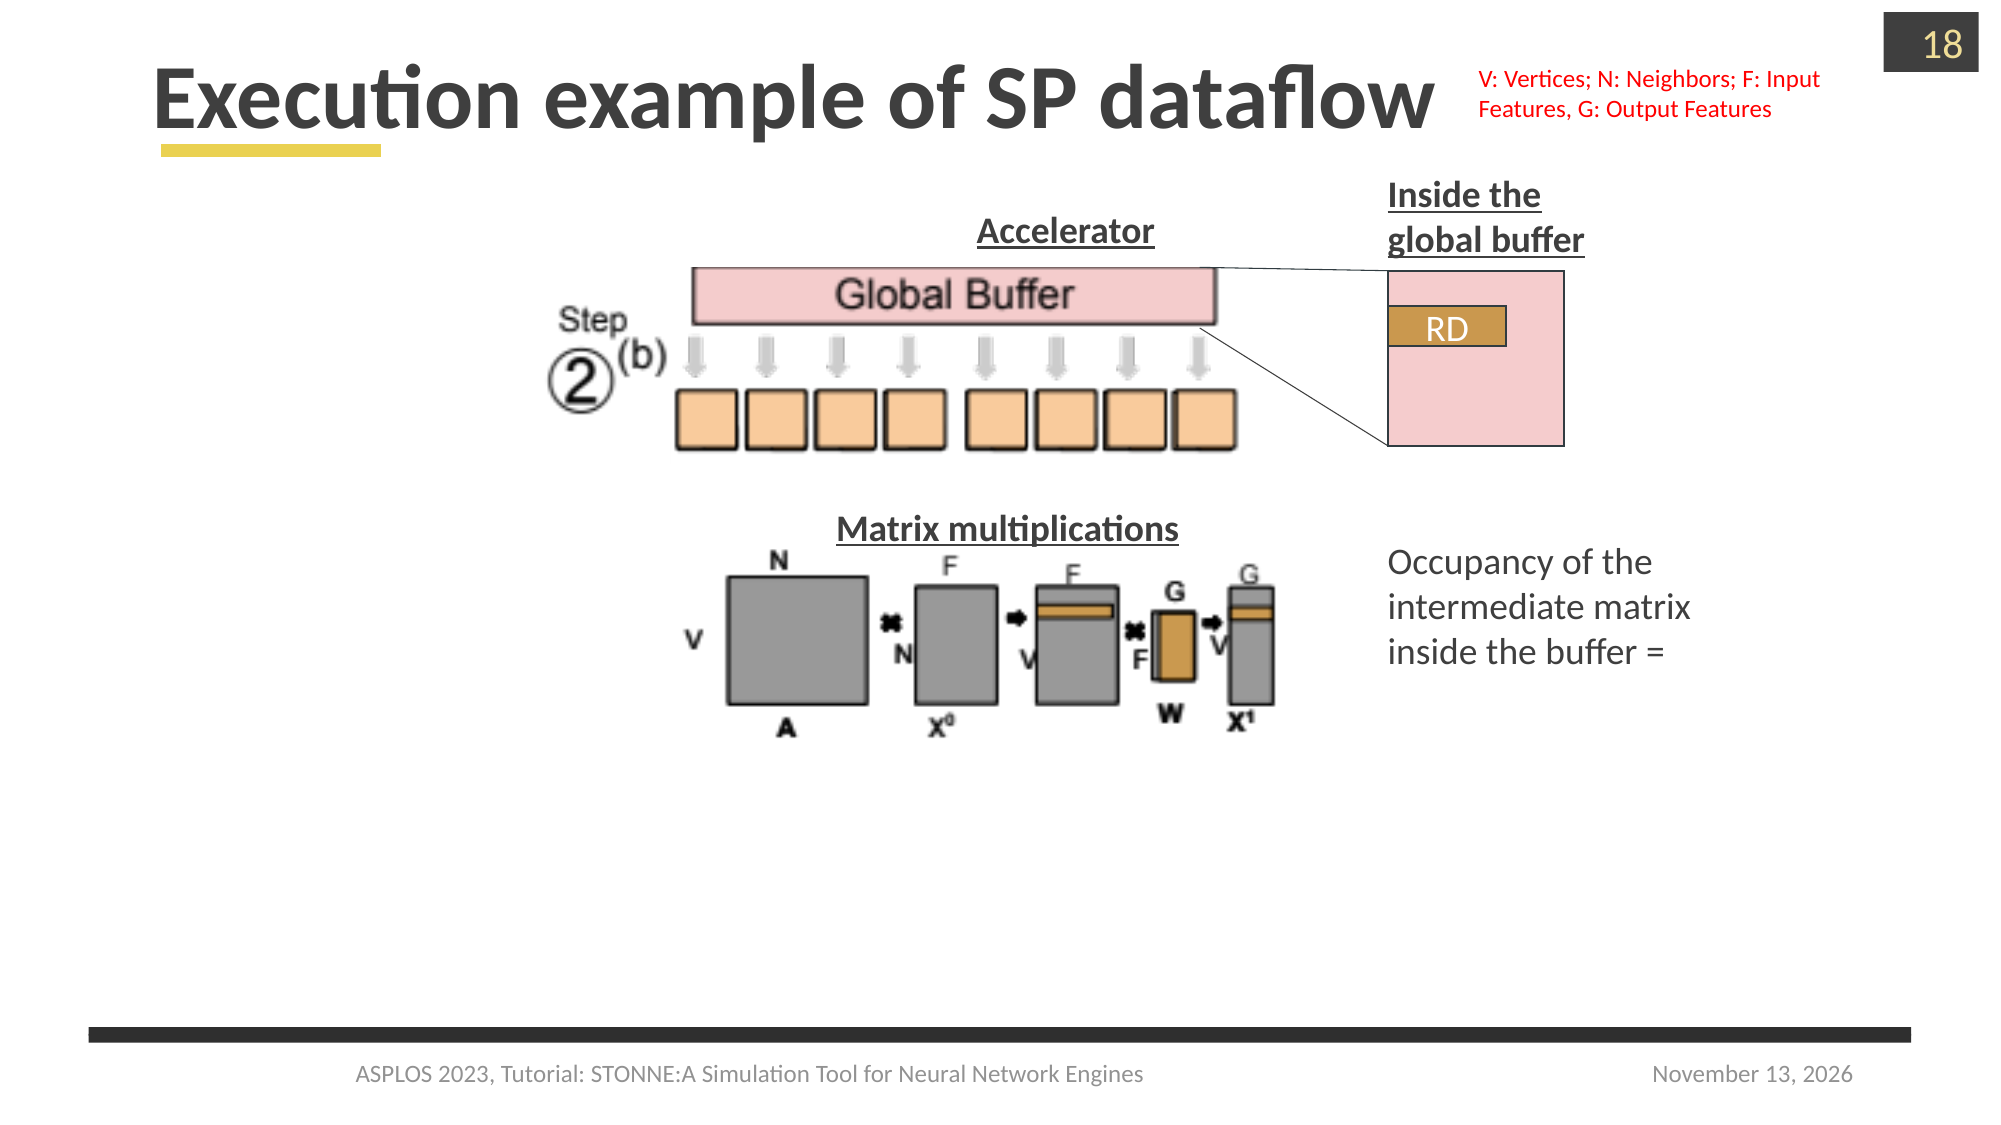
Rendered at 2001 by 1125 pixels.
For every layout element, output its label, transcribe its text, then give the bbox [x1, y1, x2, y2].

text_box V: Vertices; N: Neighbors; F: Input Features, G: Output Features [1463, 55, 1884, 160]
text_box RD [1417, 305, 1507, 347]
picture [518, 267, 1417, 753]
title Execution example of SP dataflow [137, 42, 1477, 151]
slide_number 18 [1883, 12, 1979, 72]
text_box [1199, 327, 1389, 447]
text_box [1417, 270, 1565, 447]
text_box Accelerator [961, 198, 1254, 259]
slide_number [1637, 1042, 1979, 1103]
footer ASPLOS 2023, Tutorial: STONNE:A Simulation Tool for Neural Network Engines [137, 1042, 1364, 1103]
text_box Inside the global buffer [1373, 162, 1638, 268]
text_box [1199, 267, 1389, 271]
